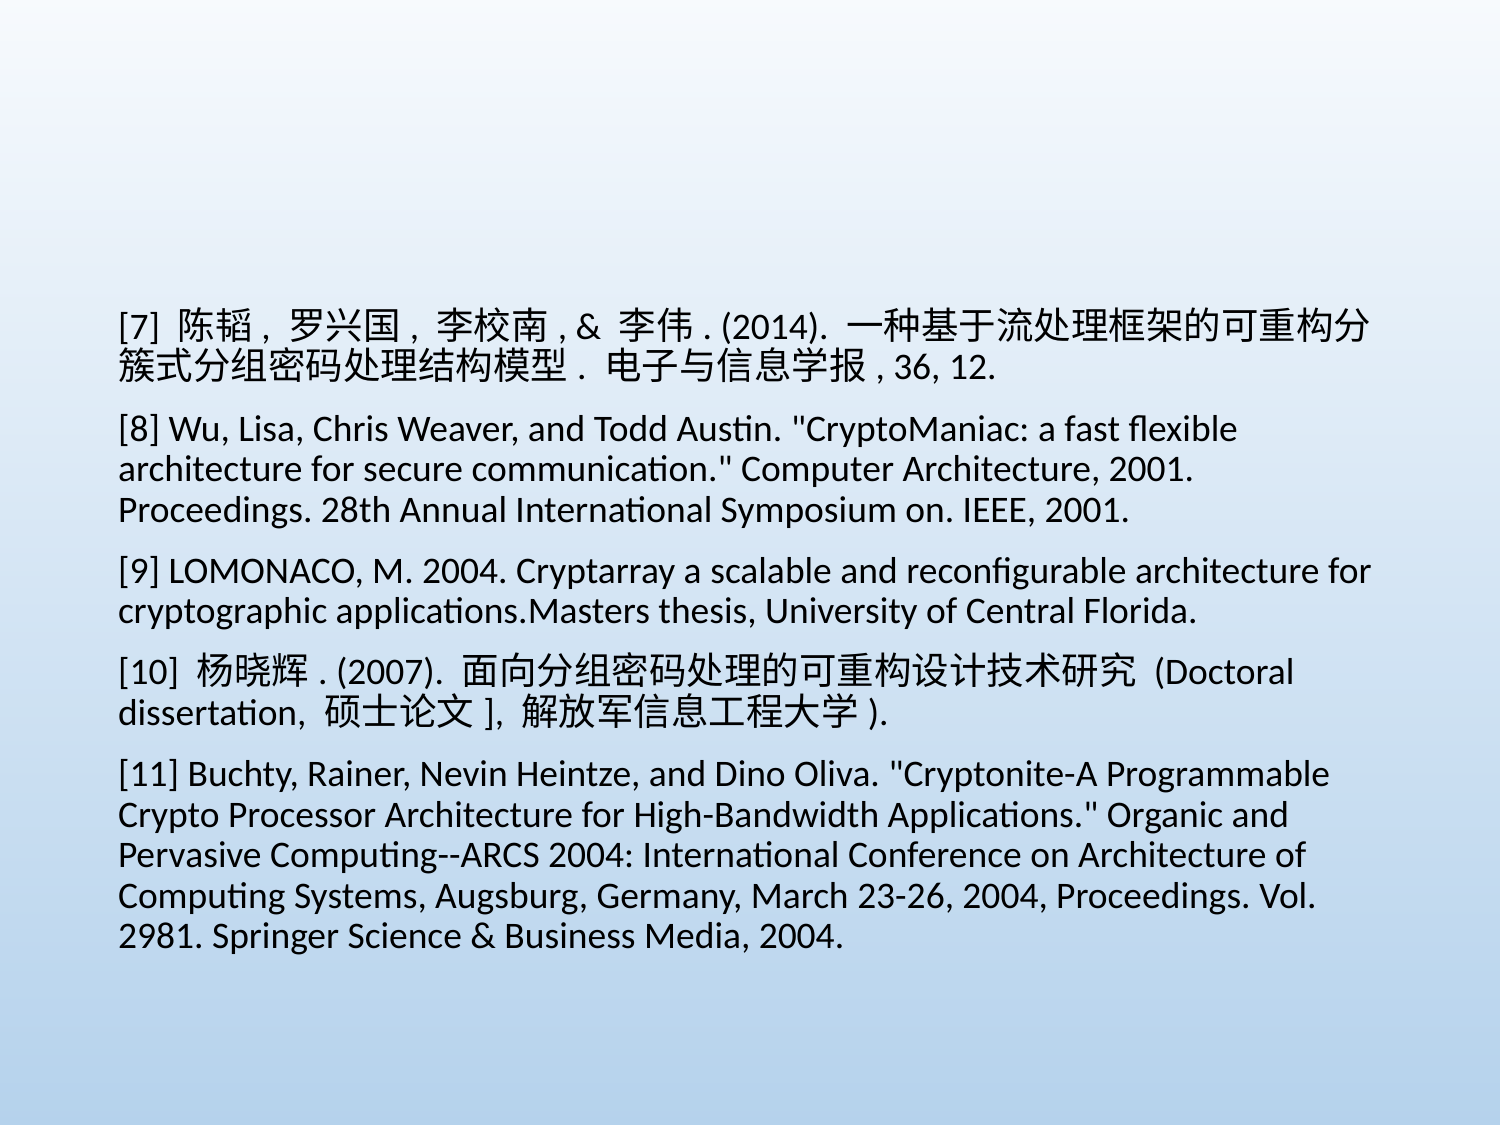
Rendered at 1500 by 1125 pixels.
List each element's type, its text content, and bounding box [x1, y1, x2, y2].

list [7] 陈韬, 罗兴国, 李校南, & 李伟. (2014). 一种基于流处理框架的可重构分簇式分组密码处理结构模型. 电子与信息学报, 36, 12. [8] Wu, Lisa, Chris Weaver, and Todd Austin. "CryptoManiac: a fast flexible architecture for secure communication." Computer Architecture, 2001. Proceedings. 28th Annual International Symposium on. IEEE, 2001. [9] LOMONACO, M. 2004. Cryptarray a scalable and reconfigurable architecture for cryptographic applications.Masters thesis, University of Central Florida. [10] 杨晓辉. (2007). 面向分组密码处理的可重构设计技术研究 (Doctoral dissertation, 硕士论文], 解放军信息工程大学). [11] Buchty, Rainer, Nevin Heintze, and Dino Oliva. "Cryptonite-A Programmable Crypto Processor Architecture for High-Bandwidth Applications." Organic and Pervasive Computing--ARCS 2004: International Conference on Architecture of Computing Systems, Augsburg, Germany, March 23-26, 2004, Proceedings. Vol. 2981. Springer Science & Business Media, 2004. [103, 299, 1397, 1014]
